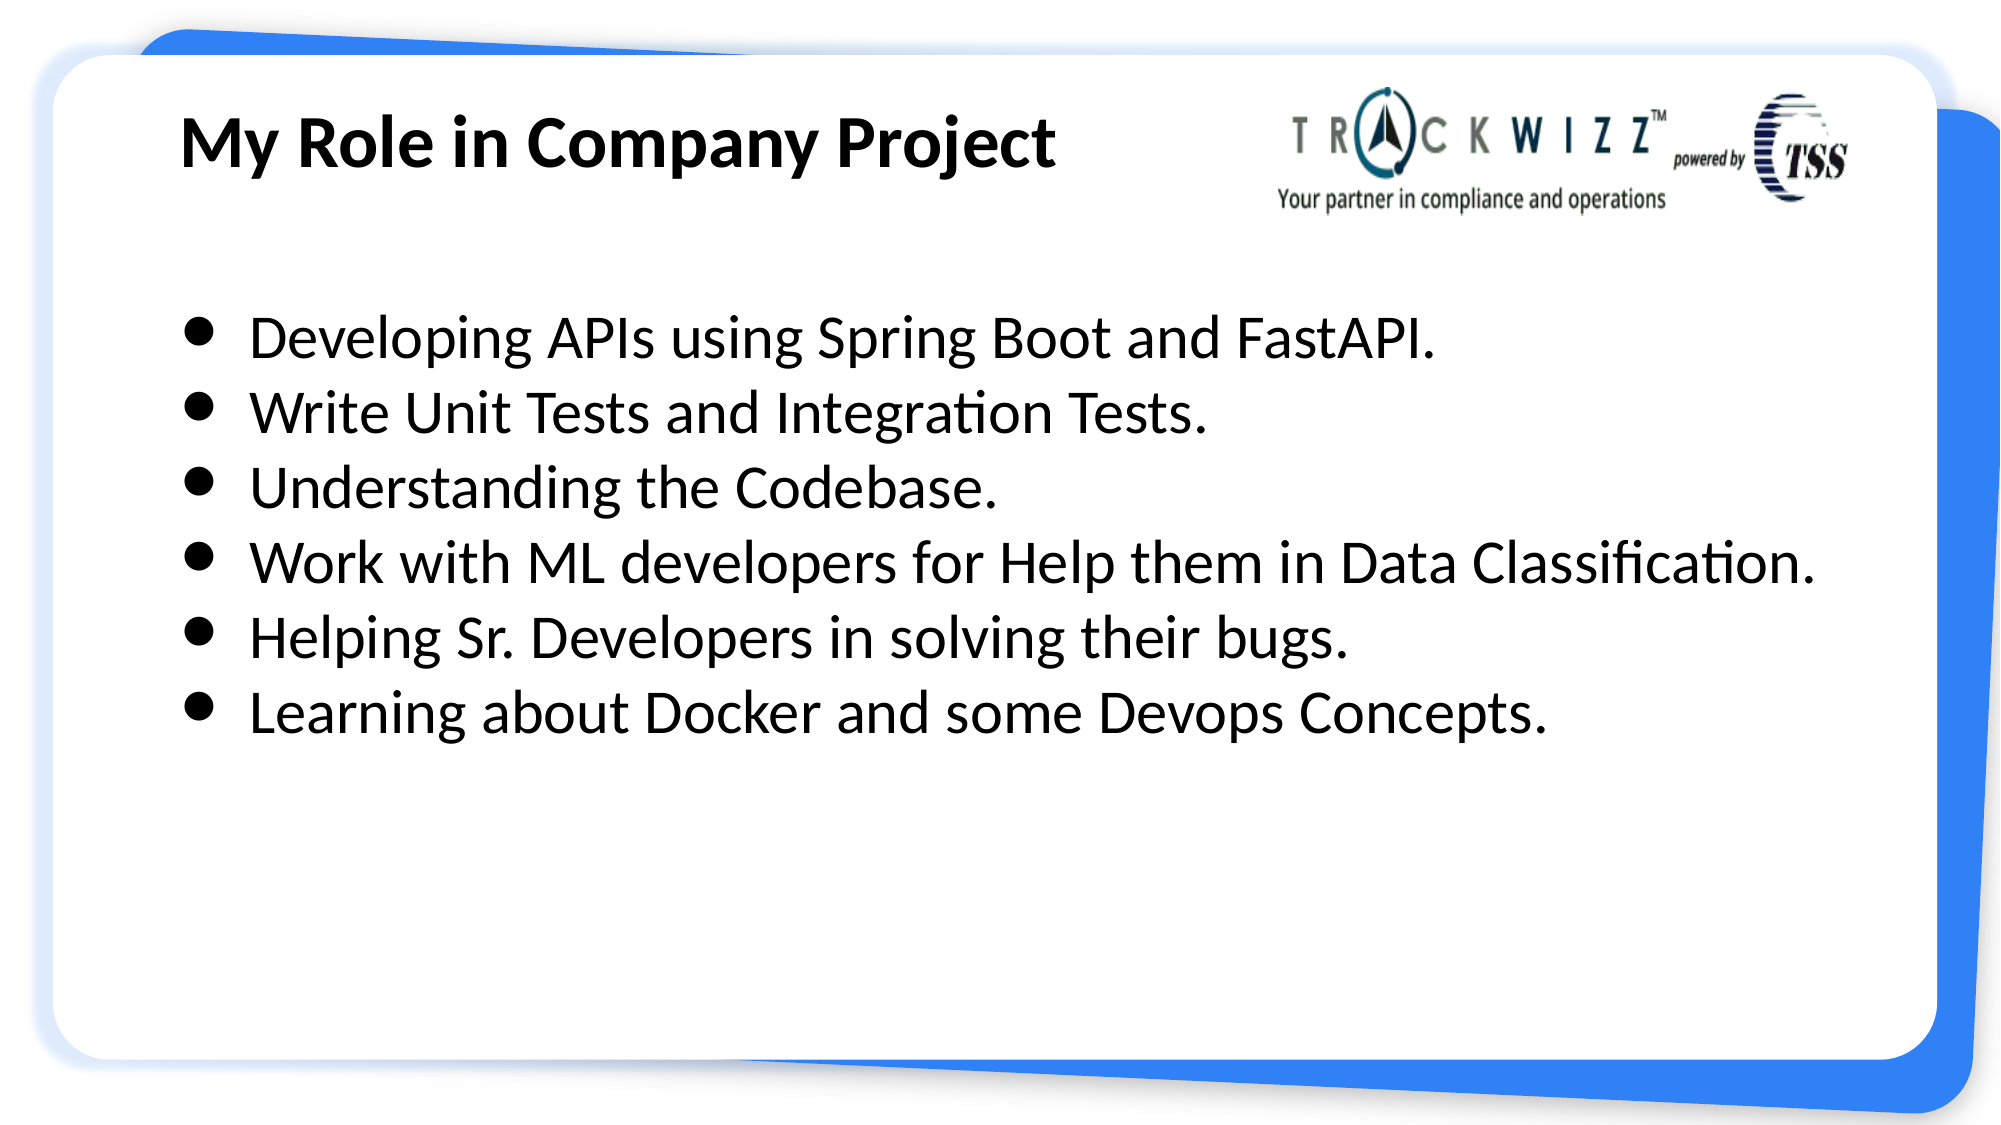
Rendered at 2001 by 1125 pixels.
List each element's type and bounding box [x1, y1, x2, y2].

text_box [44, 0, 2000, 1125]
text_box [23, 34, 1967, 1081]
picture [1278, 87, 1848, 217]
